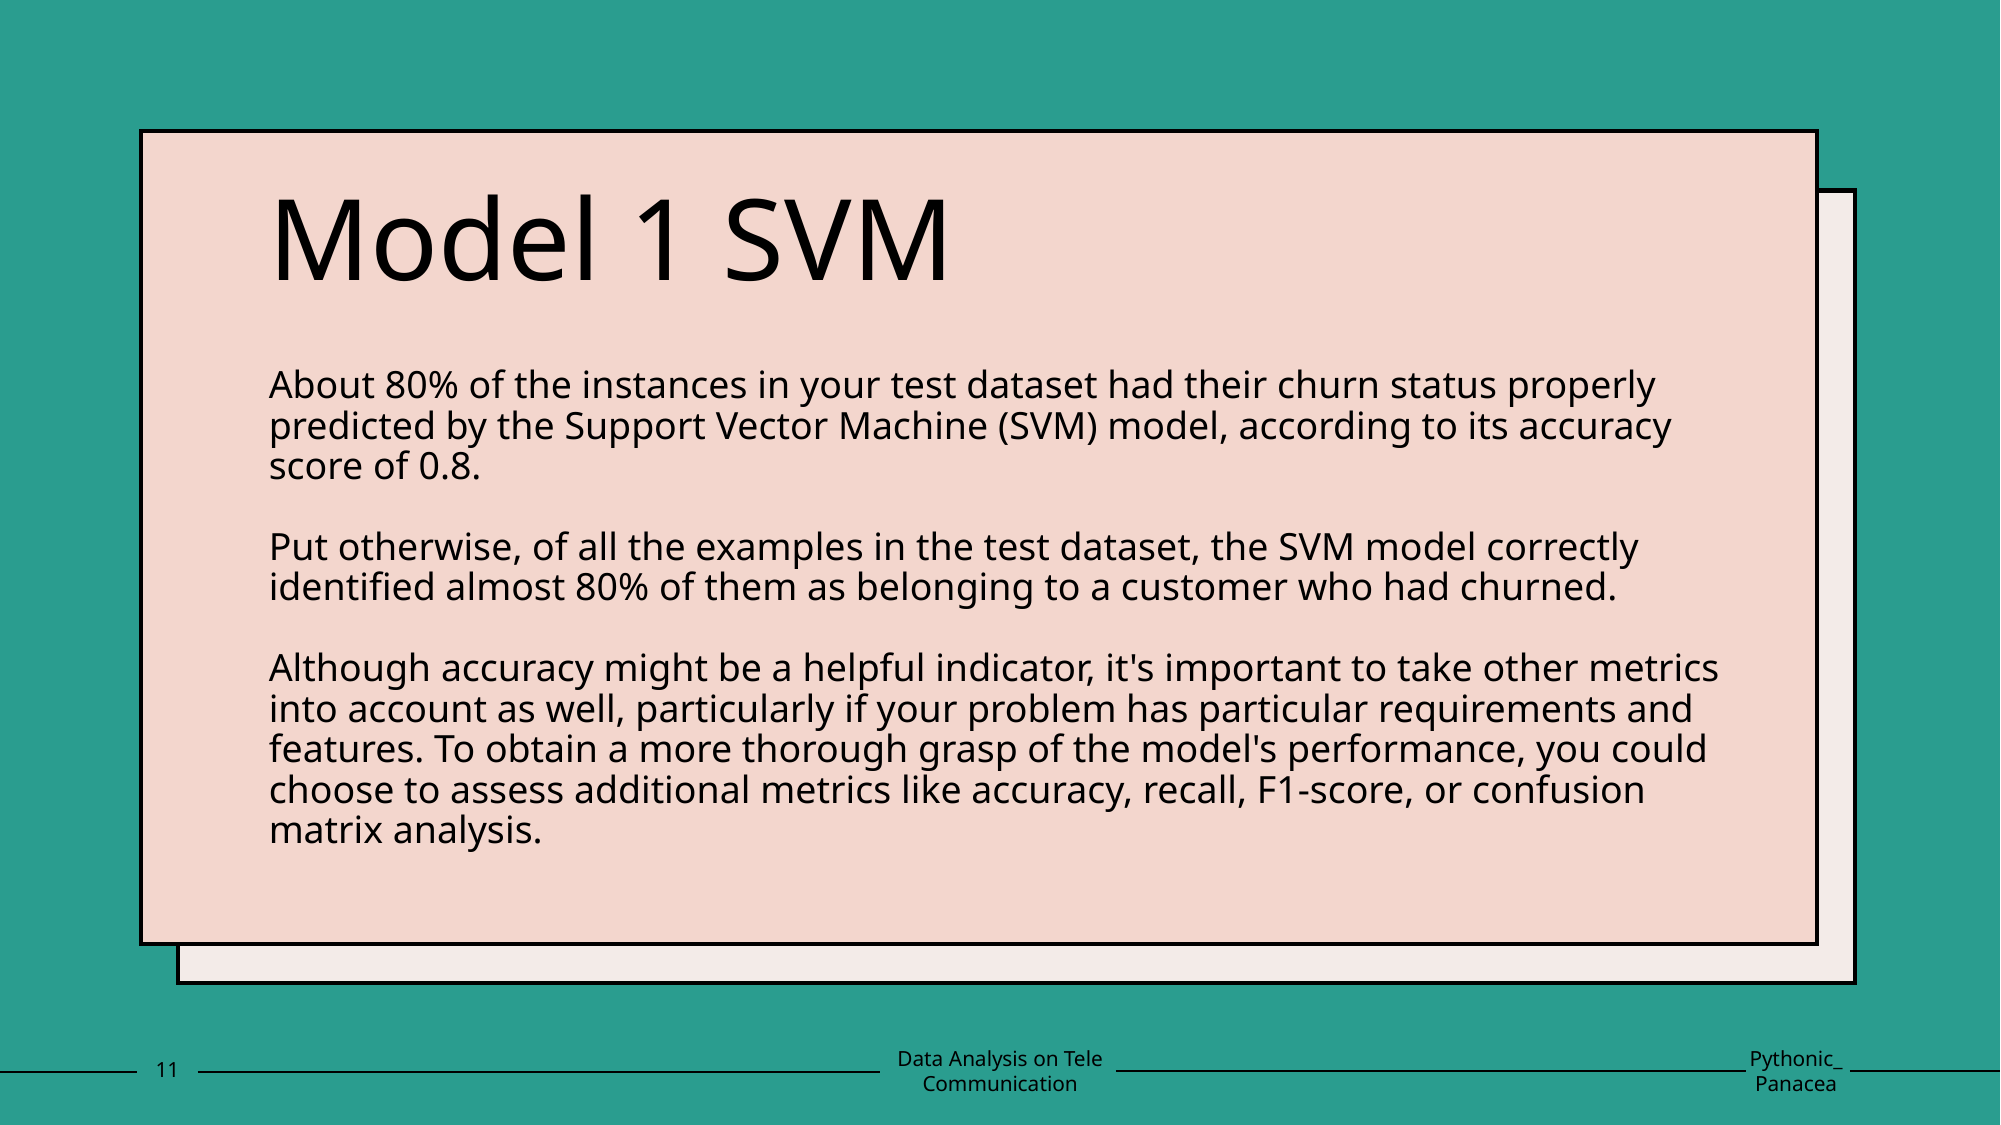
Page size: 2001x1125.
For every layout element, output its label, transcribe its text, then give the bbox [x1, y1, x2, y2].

footer Data Analysis on Tele Communication [879, 1050, 1120, 1091]
slide_number 11 [137, 1050, 198, 1091]
title About 80% of the instances in your test dataset had their churn status properly predicted by the Support Vector Machine (SVM) model, according to its accuracy score of 0.8. Put otherwise, of all the examples in the test dataset, the SVM model correctly identified almost 80% of them as belonging to a customer who had churned. Although accuracy might be a helpful indicator, it's important to take other metrics into account as well, particularly if your problem has particular requirements and features. To obtain a more thorough grasp of the model's performance, you could choose to assess additional metrics like accuracy, recall, F1-score, or confusion matrix analysis. [253, 475, 1747, 788]
text_box Model 1 SVM [253, 175, 1068, 367]
slide_number Pythonic_Panacea [1743, 1050, 1849, 1091]
